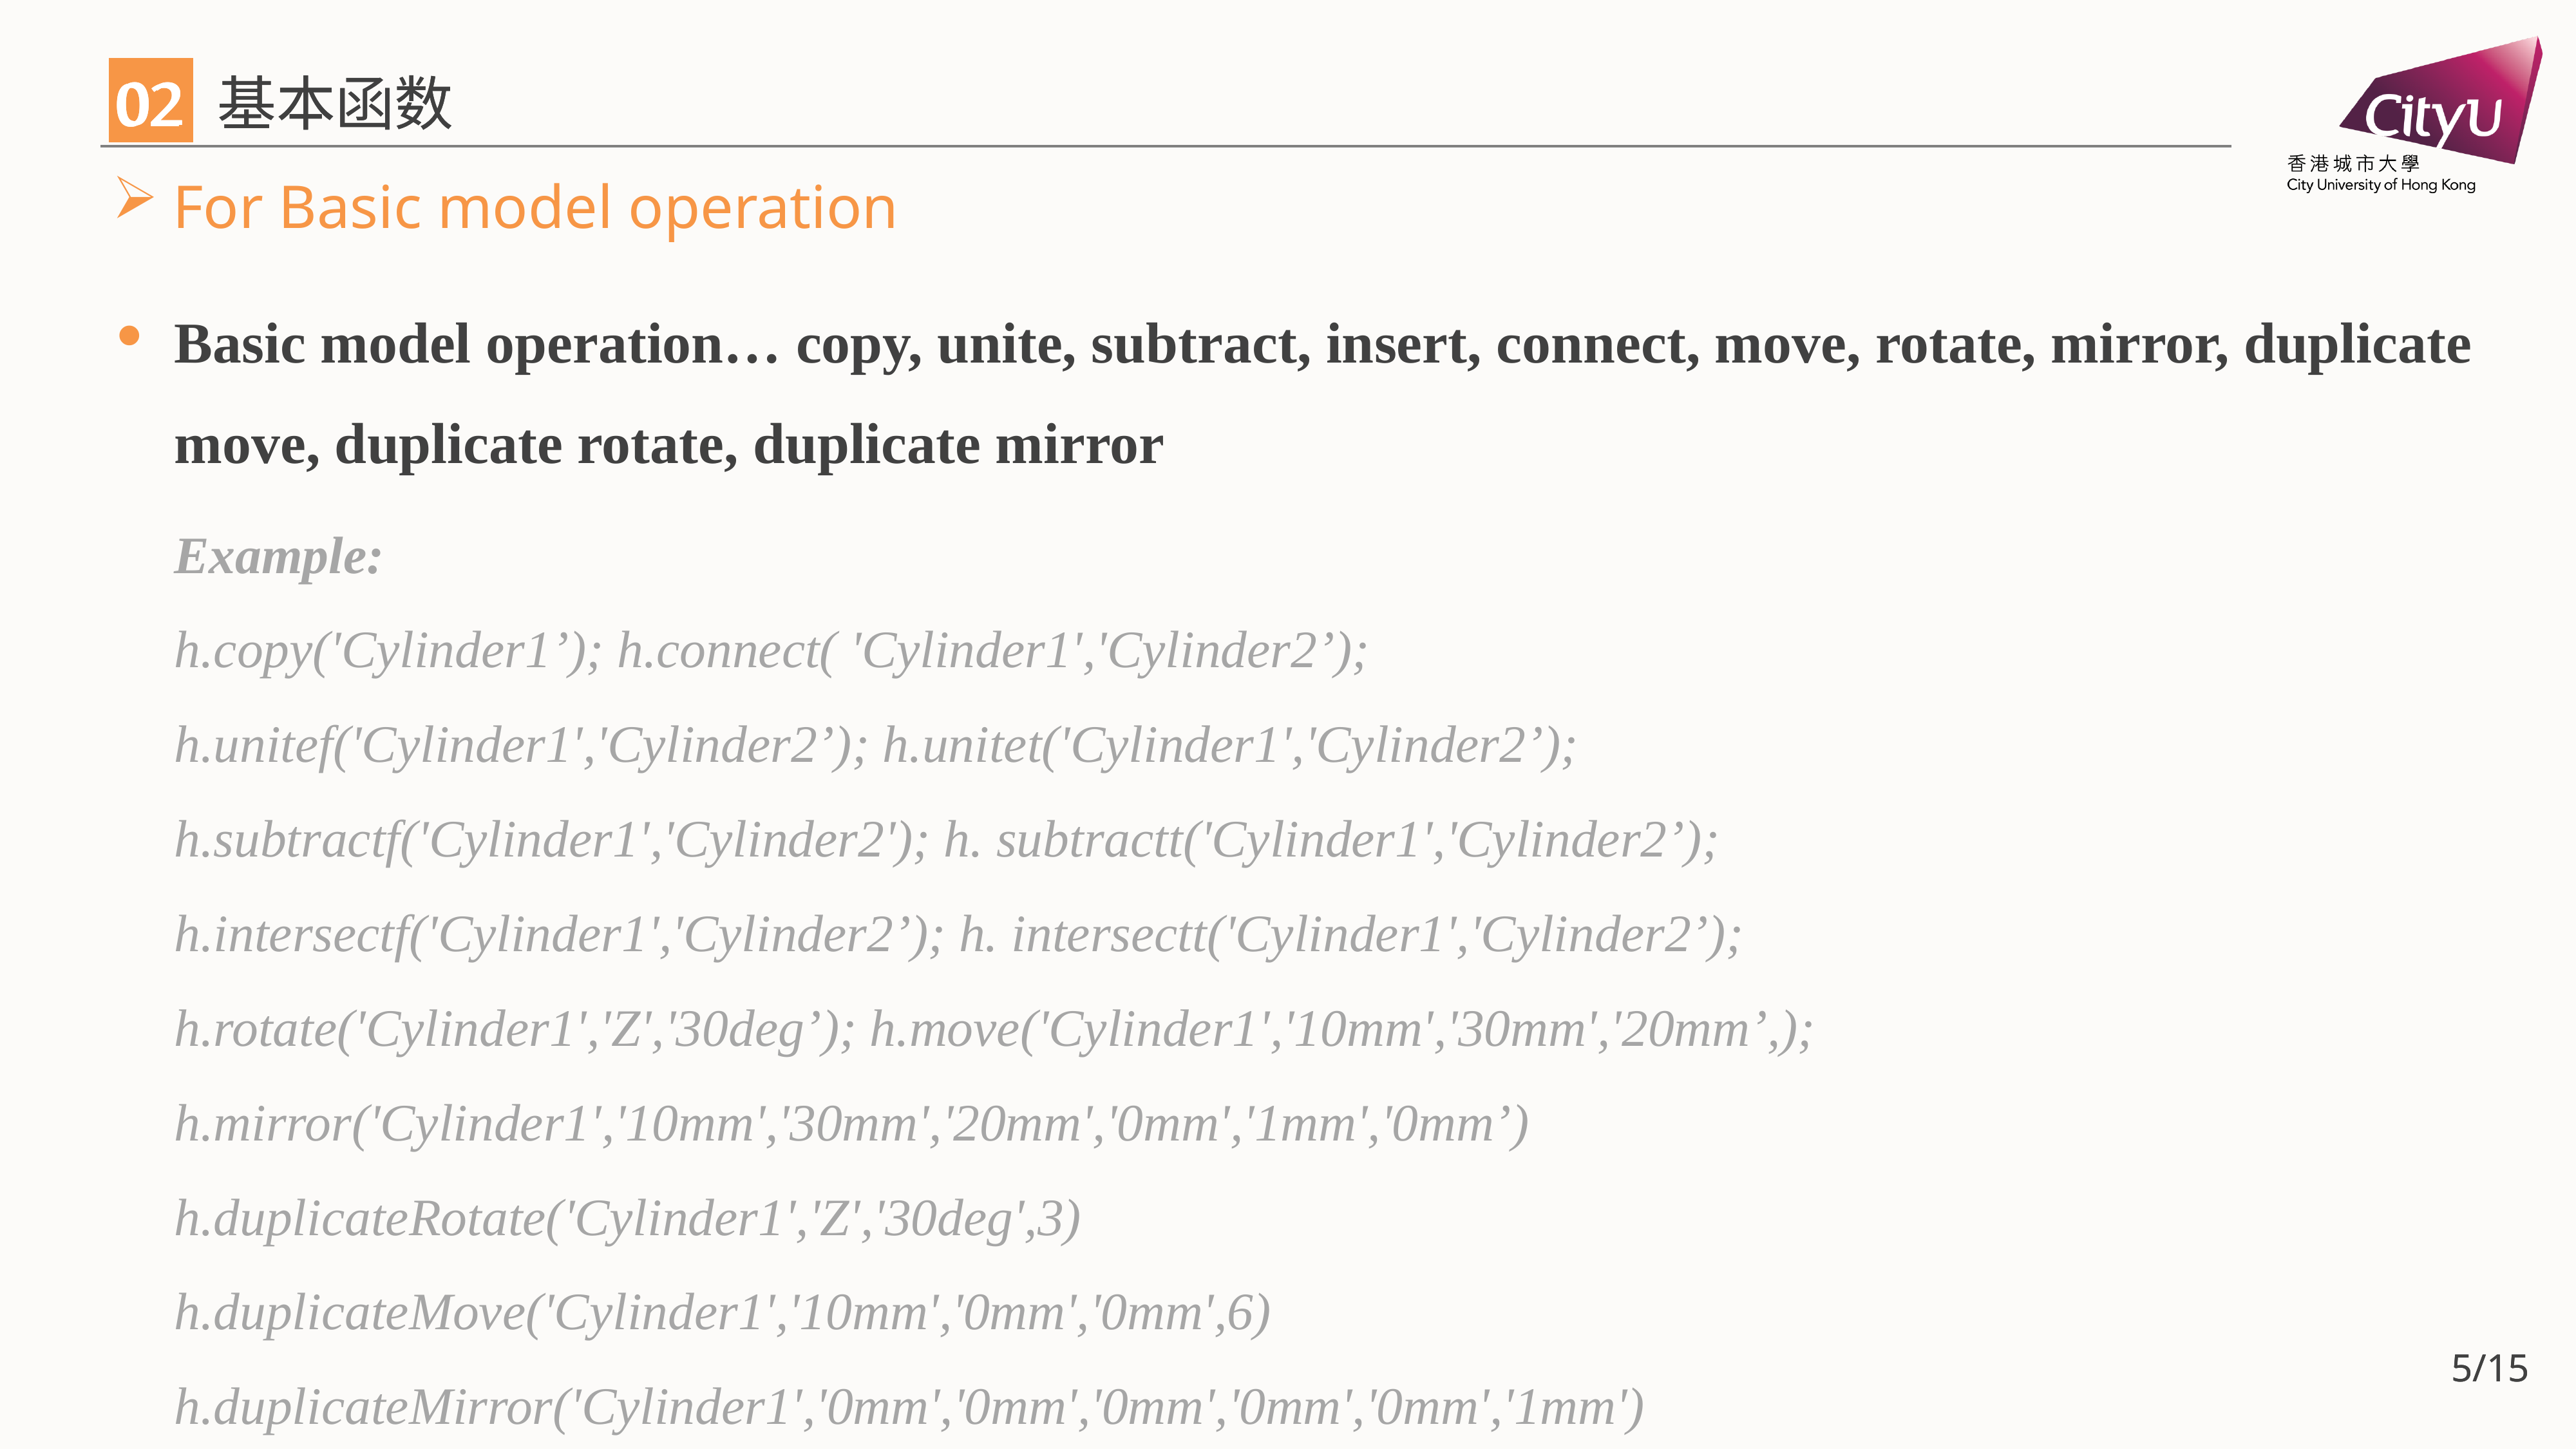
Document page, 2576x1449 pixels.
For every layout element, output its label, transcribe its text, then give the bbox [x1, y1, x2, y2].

text_box For Basic model operation [107, 142, 2078, 246]
text_box 02 [110, 61, 193, 142]
text_box 基本函数 [207, 58, 2369, 155]
picture [2287, 34, 2546, 193]
text_box 02 [107, 62, 190, 144]
text_box Basic model operation… copy, unite, subtract, insert, connect, move, rotate, mirror, duplicate move, duplicate rotate, duplicate mirror Example: h.copy('Cylinder1’); h.connect( 'Cylinder1','Cylinder2’); h.unitef('Cylinder1','Cylinder2’); h.unitet('Cylinder1','Cylinder2’); h.subtractf('Cylinder1','Cylinder2'); h. subtractt('Cylinder1','Cylinder2’); h.intersectf('Cylinder1','Cylinder2’); h. intersectt('Cylinder1','Cylinder2’); h.rotate('Cylinder1','Z','30deg’); h.move('Cylinder1','10mm','30mm','20mm’,); h.mirror('Cylinder1','10mm','30mm','20mm','0mm','1mm','0mm’) h.duplicateRotate('Cylinder1','Z','30deg',3) h.duplicateMove('Cylinder1','10mm','0mm','0mm',6) h.duplicateMirror('Cylinder1','0mm','0mm','0mm','0mm','0mm','1mm') [107, 279, 2505, 1449]
text_box 5/15 [2505, 1318, 2540, 1394]
